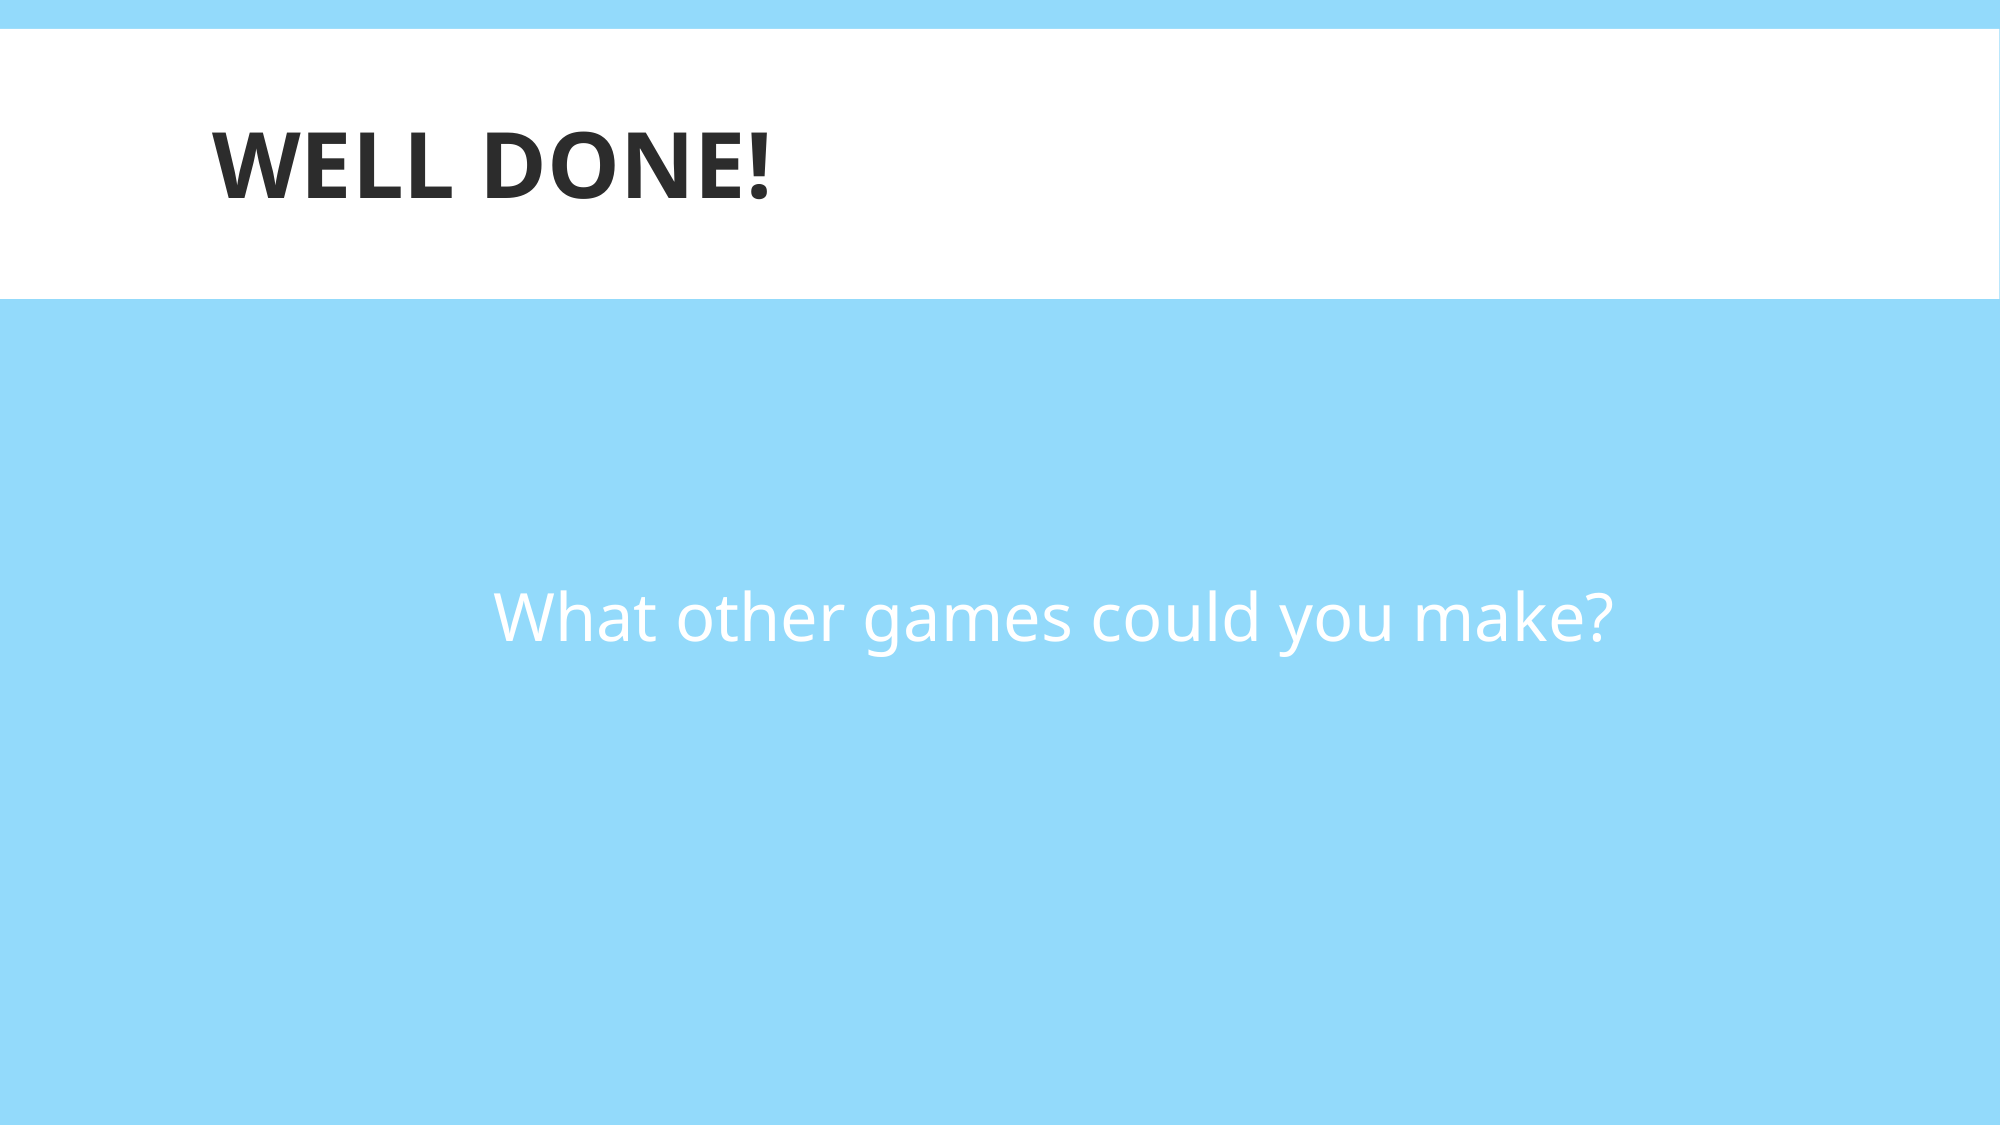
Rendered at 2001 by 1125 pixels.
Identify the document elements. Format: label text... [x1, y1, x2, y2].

list What other games could you make? [197, 421, 1912, 1003]
title WELL DONE! [197, 46, 1803, 295]
